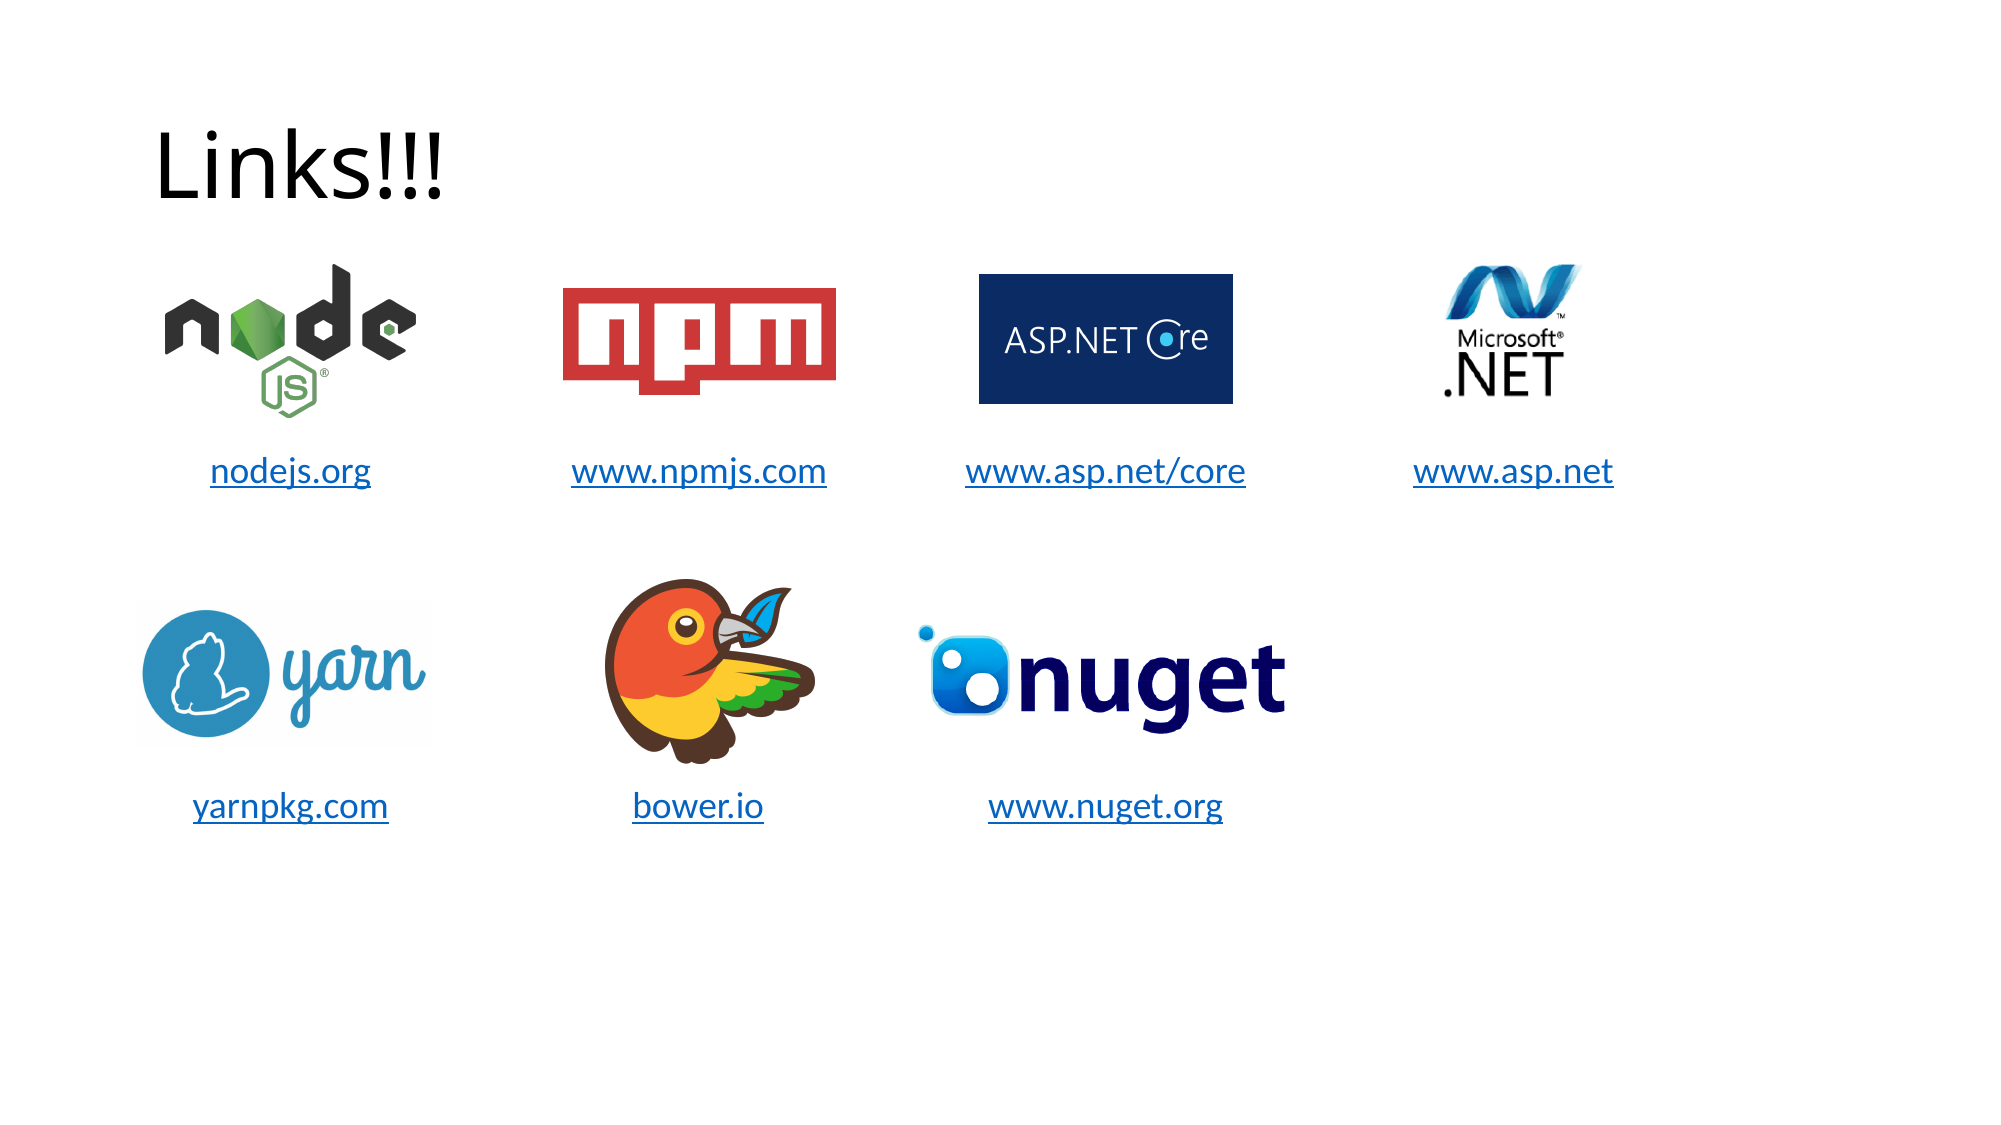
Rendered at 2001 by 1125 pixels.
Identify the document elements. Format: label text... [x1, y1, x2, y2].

picture [137, 600, 431, 747]
text_box www.npmjs.com [476, 438, 902, 499]
text_box www.asp.net/core [902, 438, 1309, 499]
text_box bower.io [494, 774, 902, 834]
title Links!!! [137, 59, 1863, 278]
picture [165, 264, 416, 419]
picture [913, 618, 1297, 736]
text_box yarnpkg.com [86, 774, 495, 879]
text_box www.asp.net [1309, 438, 1718, 499]
picture [1426, 243, 1601, 419]
picture [563, 288, 836, 395]
text_box www.nuget.org [902, 774, 1310, 834]
picture [978, 274, 1233, 404]
picture [605, 579, 815, 764]
text_box nodejs.org [86, 438, 476, 499]
